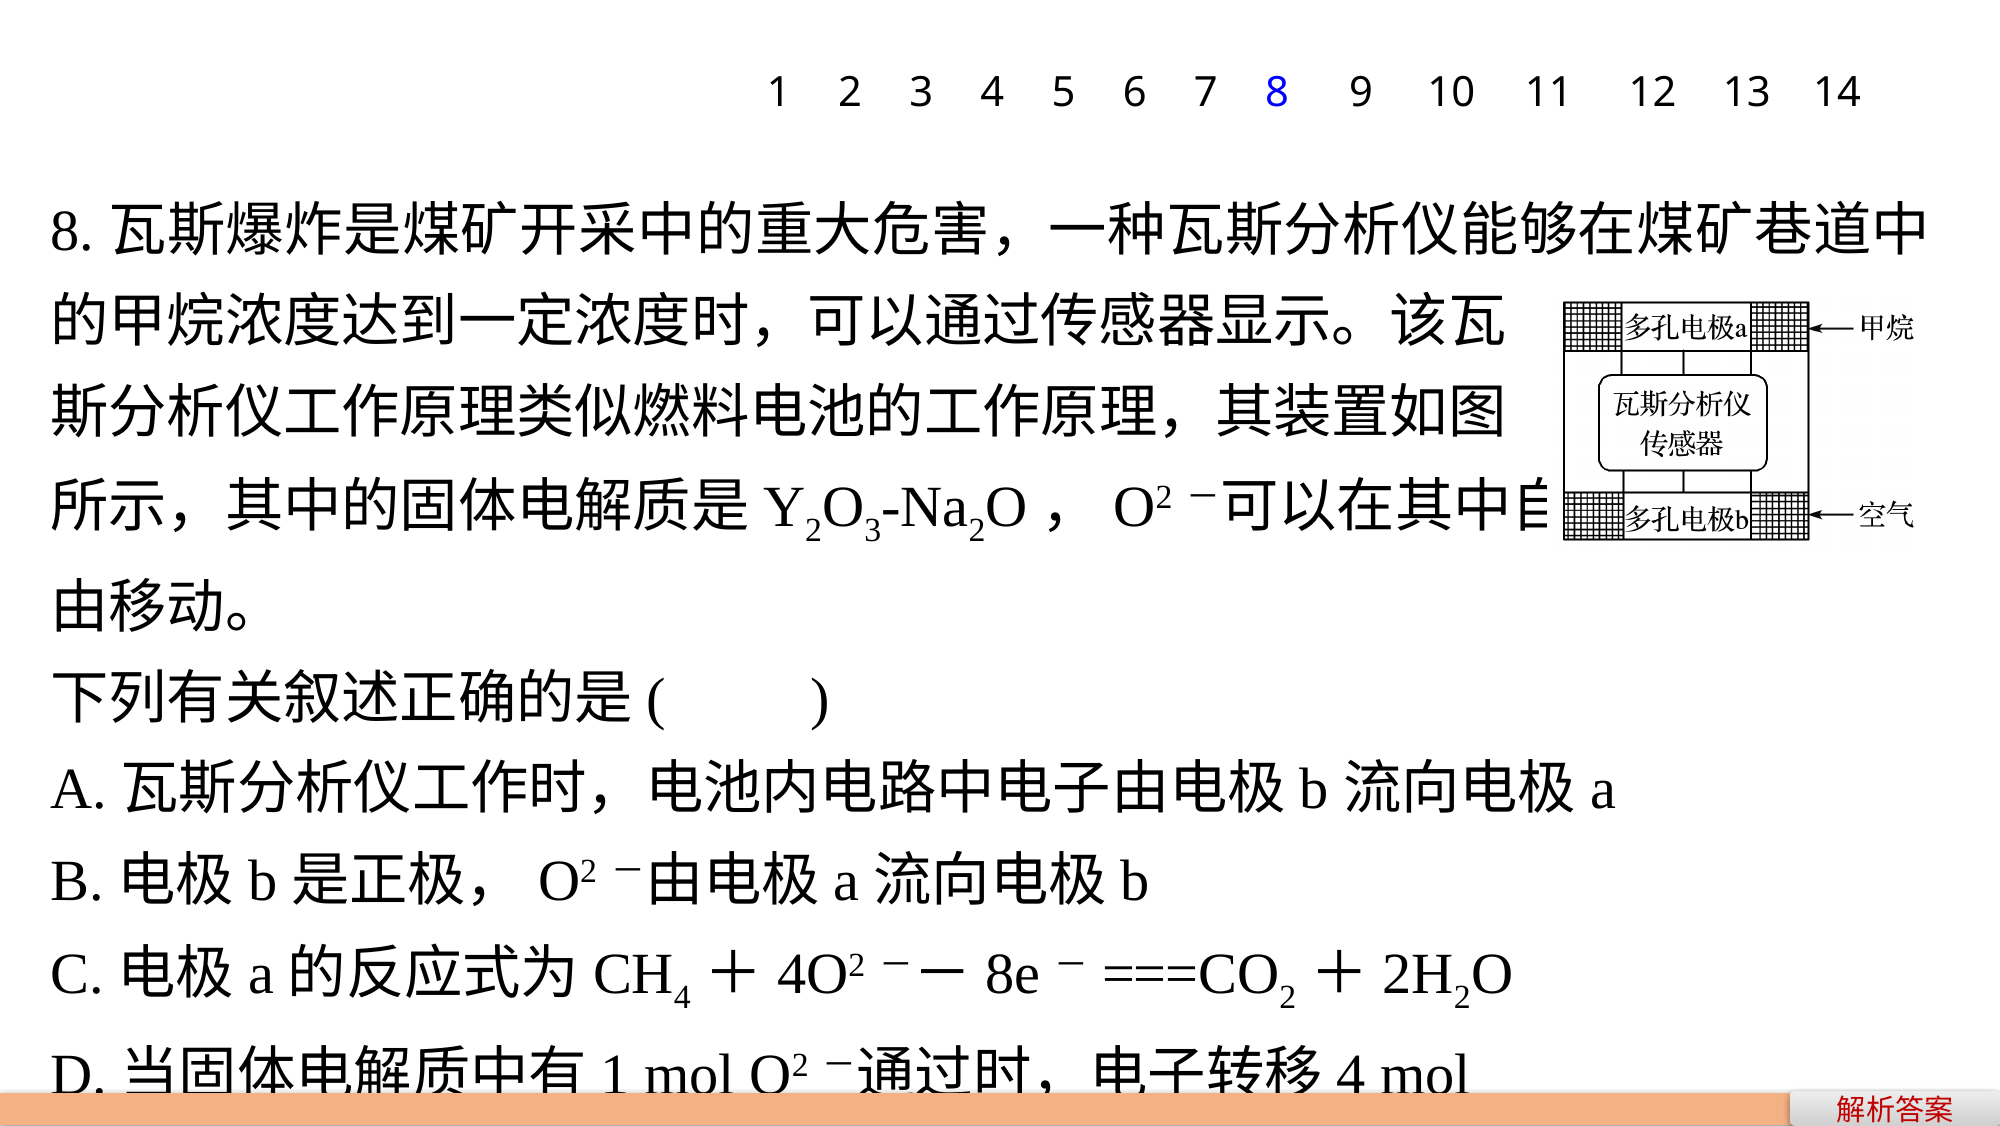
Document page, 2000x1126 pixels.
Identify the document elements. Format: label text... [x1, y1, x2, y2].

picture [1547, 290, 1922, 553]
text_box 1 [751, 42, 811, 137]
text_box 解析答案 [1788, 1089, 2000, 1126]
text_box 12 [1605, 42, 1697, 137]
text_box 8 [1250, 42, 1310, 137]
text_box 13 [1708, 42, 1791, 137]
text_box 8.瓦斯爆炸是煤矿开采中的重大危害，一种瓦斯分析仪能够在煤矿巷道中的甲烷浓度达到一定浓度时，可以通过传感器显示。该瓦 斯分析仪工作原理类似燃料电池的工作原理，其装置如图 所示，其中的固体电解质是Y2O3-­Na2O，O2－可以在其中自 由移动。 下列有关叙述正确的是( ) A.瓦斯分析仪工作时，电池内电路中电子由电极b流向电极a B.电极b是正极，O2－由电极a流向电极b C.电极a的反应式为CH4＋4O2－－8e－===CO2＋2H2O D.当固体电解质中有1 mol O2－通过时，电子转移4 mol [35, 164, 1945, 1091]
text_box 11 [1507, 42, 1593, 137]
text_box 14 [1803, 42, 1882, 137]
text_box 3 [894, 42, 954, 137]
text_box 9 [1321, 42, 1394, 137]
text_box 2 [822, 42, 883, 137]
text_box 5 [1036, 42, 1096, 137]
text_box 4 [965, 42, 1025, 137]
text_box 6 [1107, 42, 1167, 137]
text_box 7 [1178, 42, 1238, 137]
text_box [0, 1092, 1787, 1126]
text_box 10 [1405, 42, 1496, 137]
